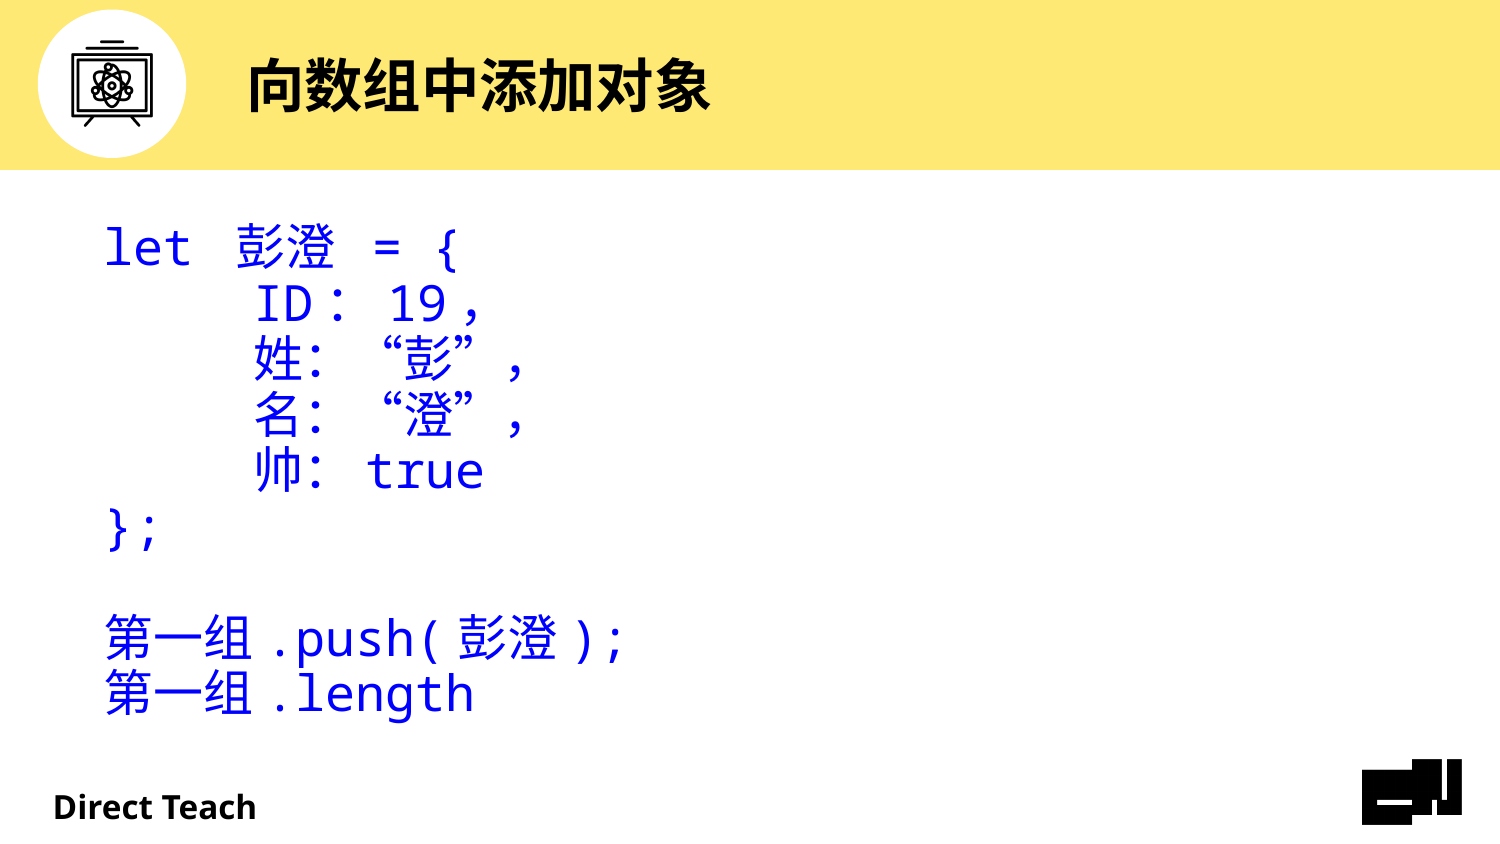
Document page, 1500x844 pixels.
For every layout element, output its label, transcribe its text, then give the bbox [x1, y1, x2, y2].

list let 彭澄 = { ID：19， 姓：“彭”， 名：“澄”， 帅：true }; 第一组.push(彭澄); 第一组.length [88, 206, 1245, 751]
picture [67, 38, 157, 129]
title 向数组中添加对象 [231, 9, 1463, 158]
picture [1362, 759, 1462, 825]
